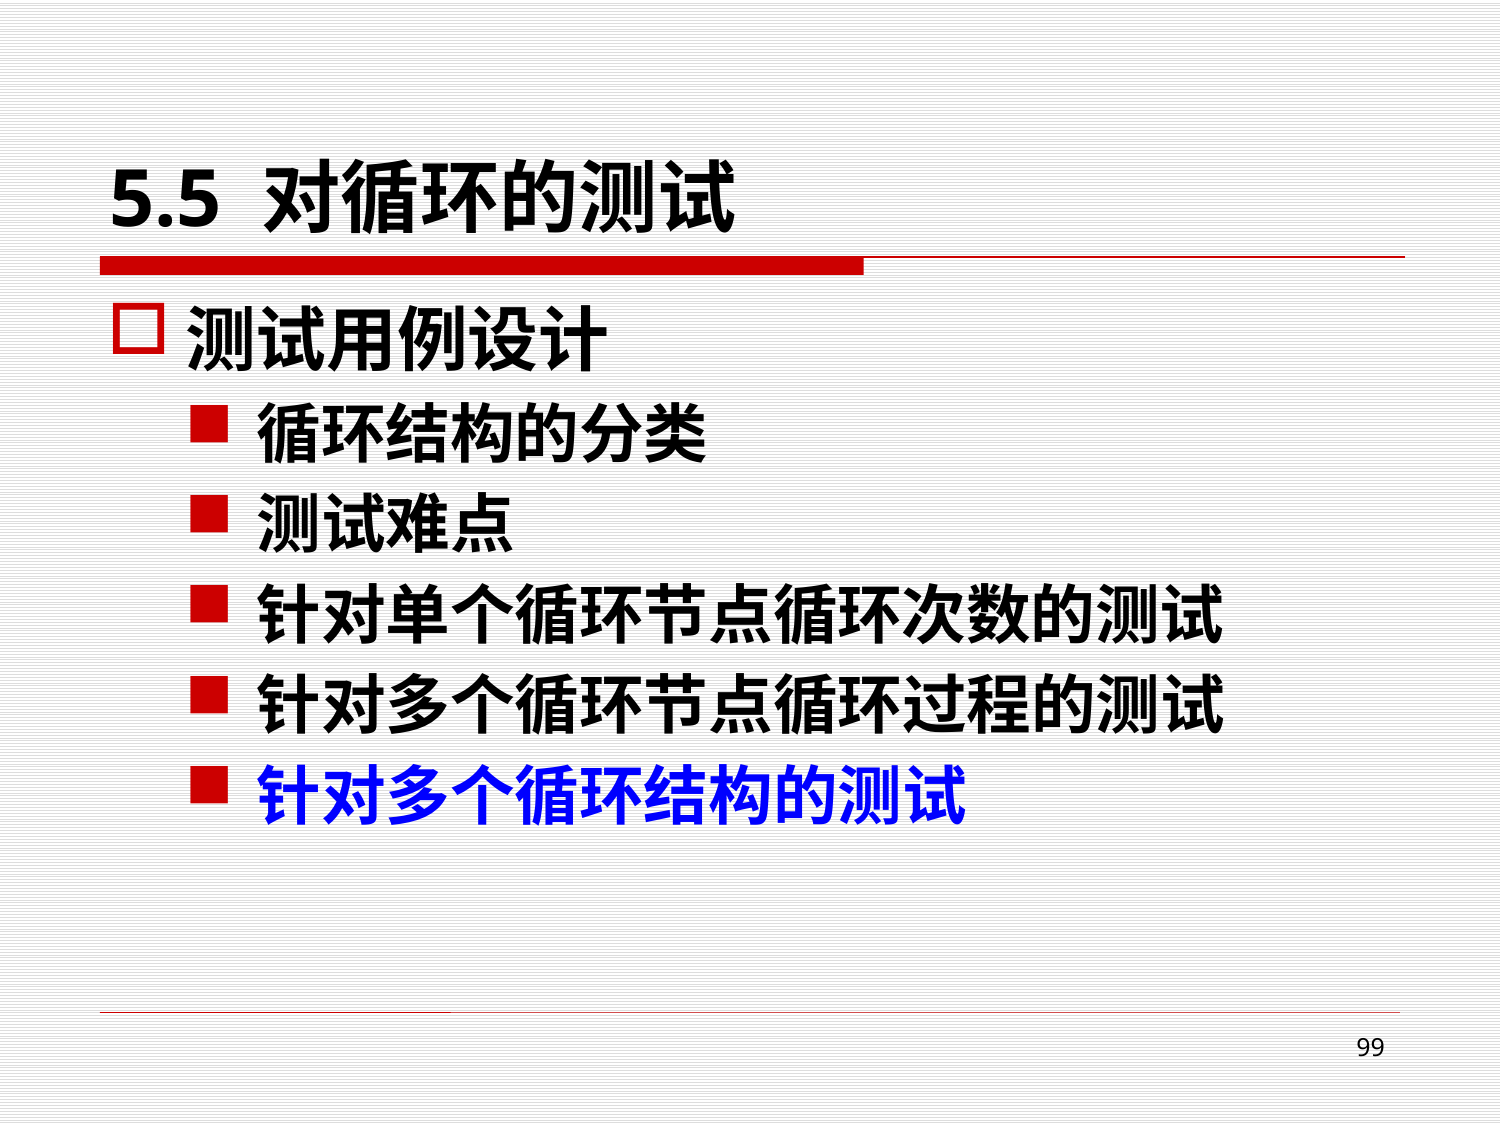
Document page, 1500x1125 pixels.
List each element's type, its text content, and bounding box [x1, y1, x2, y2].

list 测试用例设计 循环结构的分类 测试难点 针对单个循环节点循环次数的测试 针对多个循环节点循环过程的测试 针对多个循环结构的测试 [92, 287, 1406, 988]
title 5.5 对循环的测试 [94, 50, 1407, 250]
slide_number 99 [1074, 1024, 1401, 1103]
